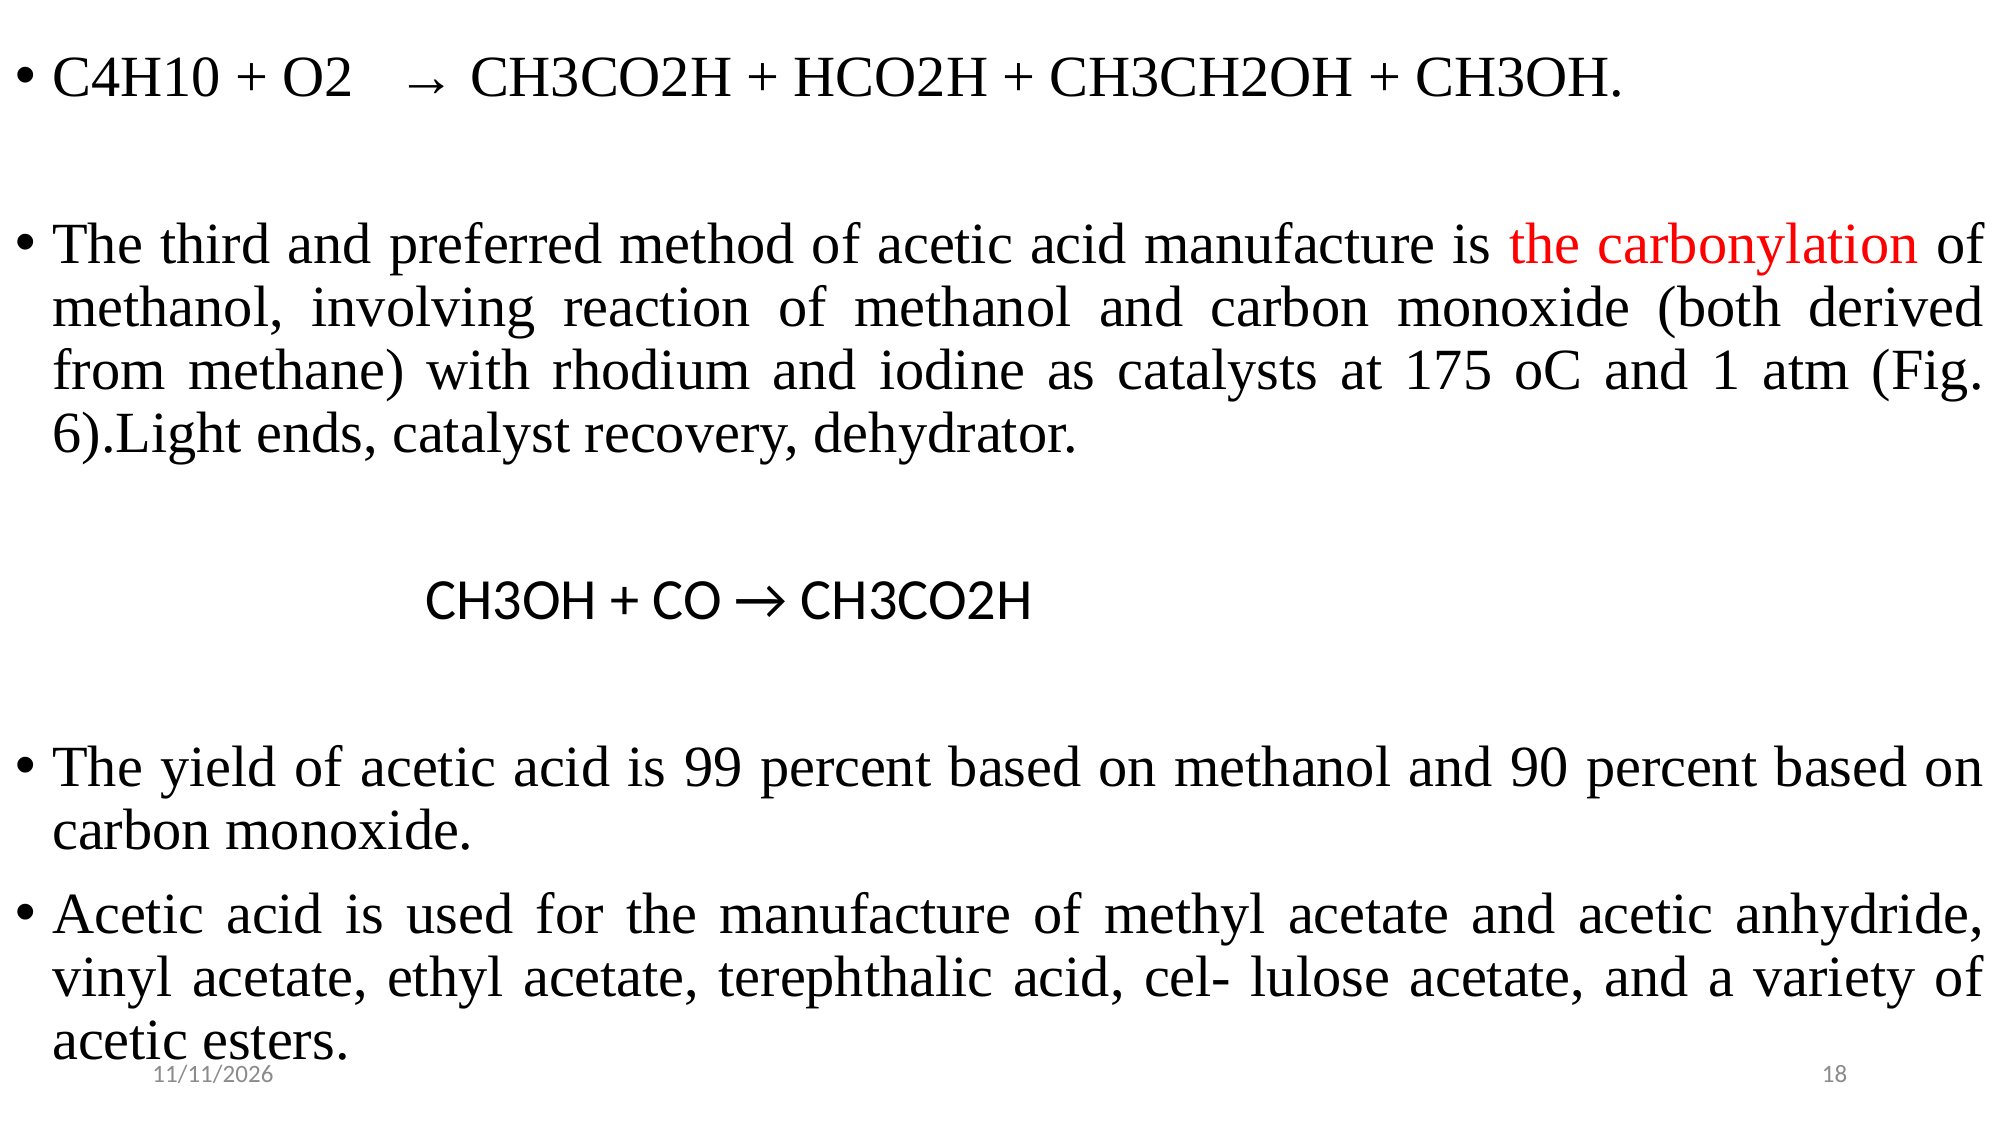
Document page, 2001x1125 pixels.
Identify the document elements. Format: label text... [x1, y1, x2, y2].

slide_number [137, 1042, 588, 1103]
list C4H10 + O2 → CH3CO2H + HCO2H + CH3CH2OH + CH3OH. The third and preferred method of acetic acid manufacture is the carbonylation of methanol, involving reaction of methanol and carbon monoxide (both derived from methane) with rhodium and iodine as catalysts at 175 oC and 1 atm (Fig. 6).Light ends, catalyst recovery, dehydrator. CH3OH + CO → CH3CO2H The yield of acetic acid is 99 percent based on methanol and 90 percent based on carbon monoxide. Acetic acid is used for the manufacture of methyl acetate and acetic anhydride, vinyl acetate, ethyl acetate, terephthalic acid, cel- lulose acetate, and a variety of acetic esters. [0, 38, 2000, 1125]
slide_number 18 [1412, 1042, 1863, 1103]
